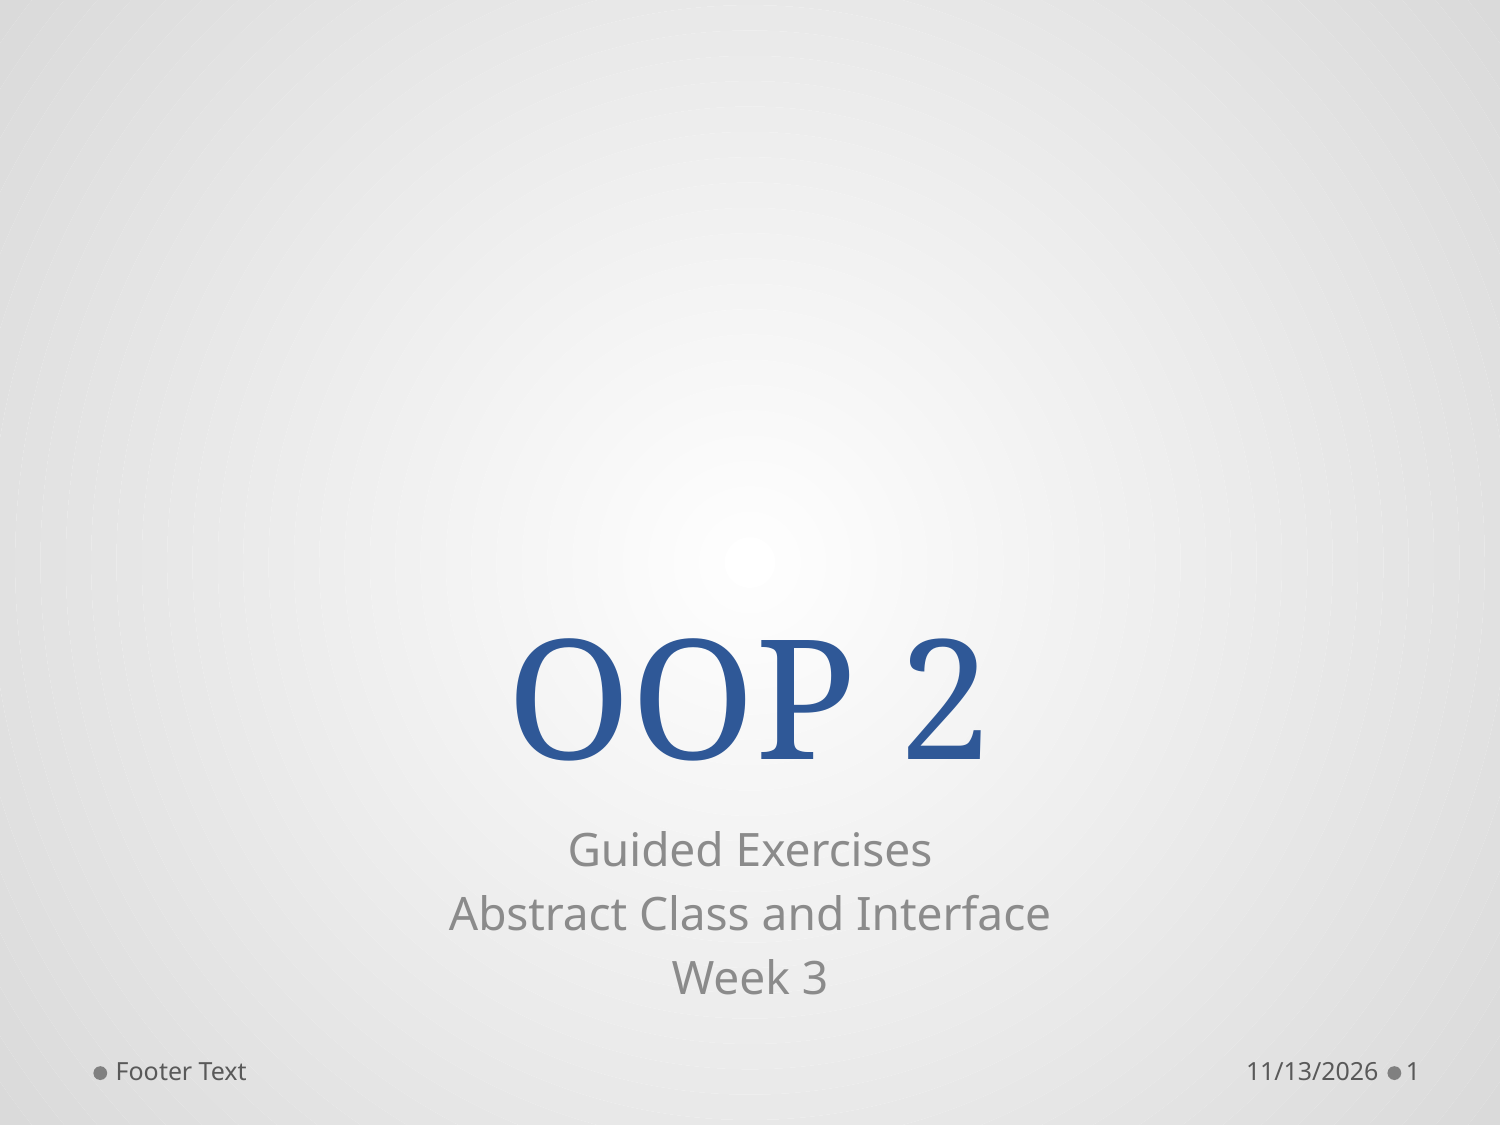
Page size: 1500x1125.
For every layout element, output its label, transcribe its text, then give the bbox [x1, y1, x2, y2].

subtitle Guided Exercises Abstract Class and Interface Week 3 [225, 812, 1275, 1013]
title OOP 2 [112, 99, 1388, 800]
slide_number 1 [1401, 1042, 1494, 1103]
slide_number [1043, 1042, 1386, 1103]
footer Footer Text [108, 1042, 576, 1103]
